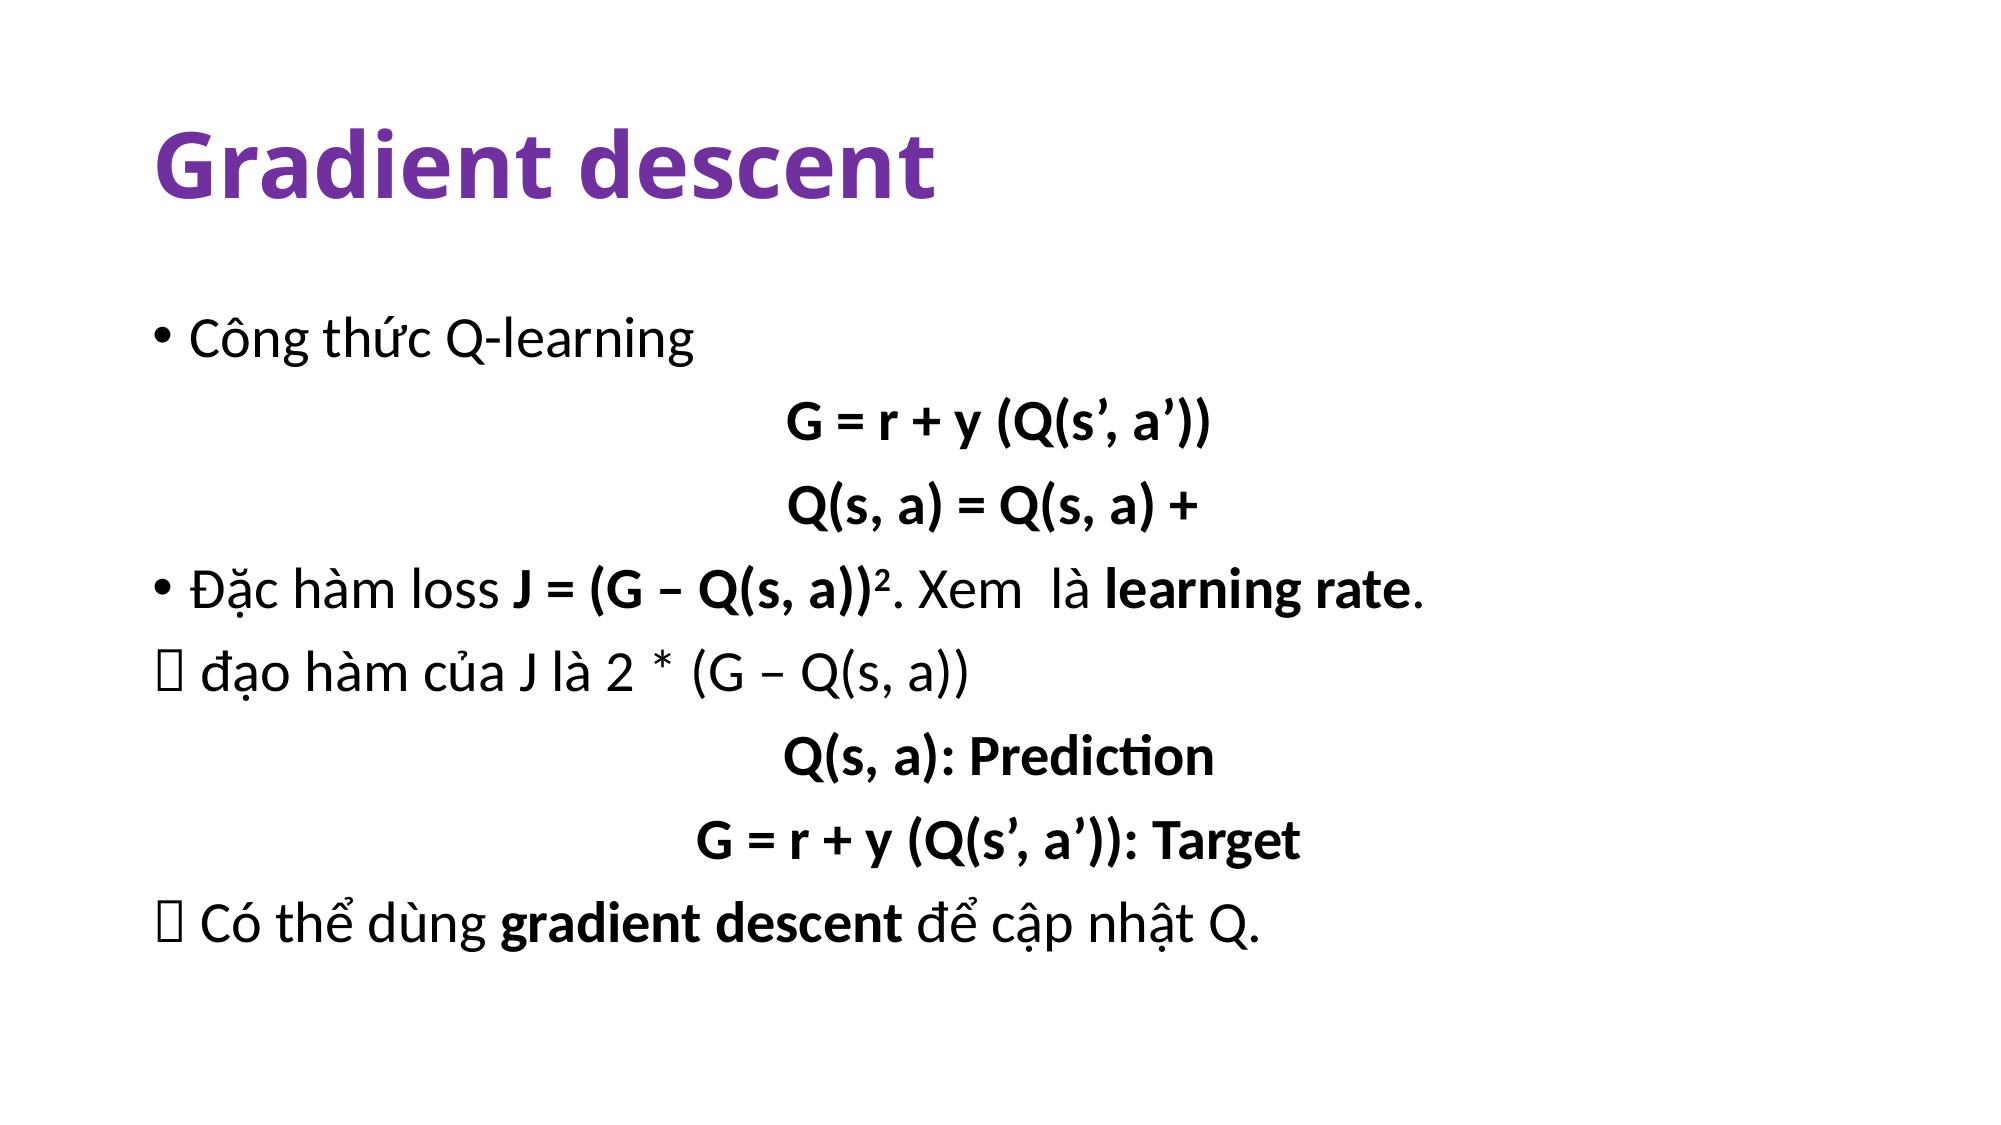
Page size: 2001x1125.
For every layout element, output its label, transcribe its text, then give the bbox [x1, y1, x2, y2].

title Gradient descent [137, 59, 1863, 278]
